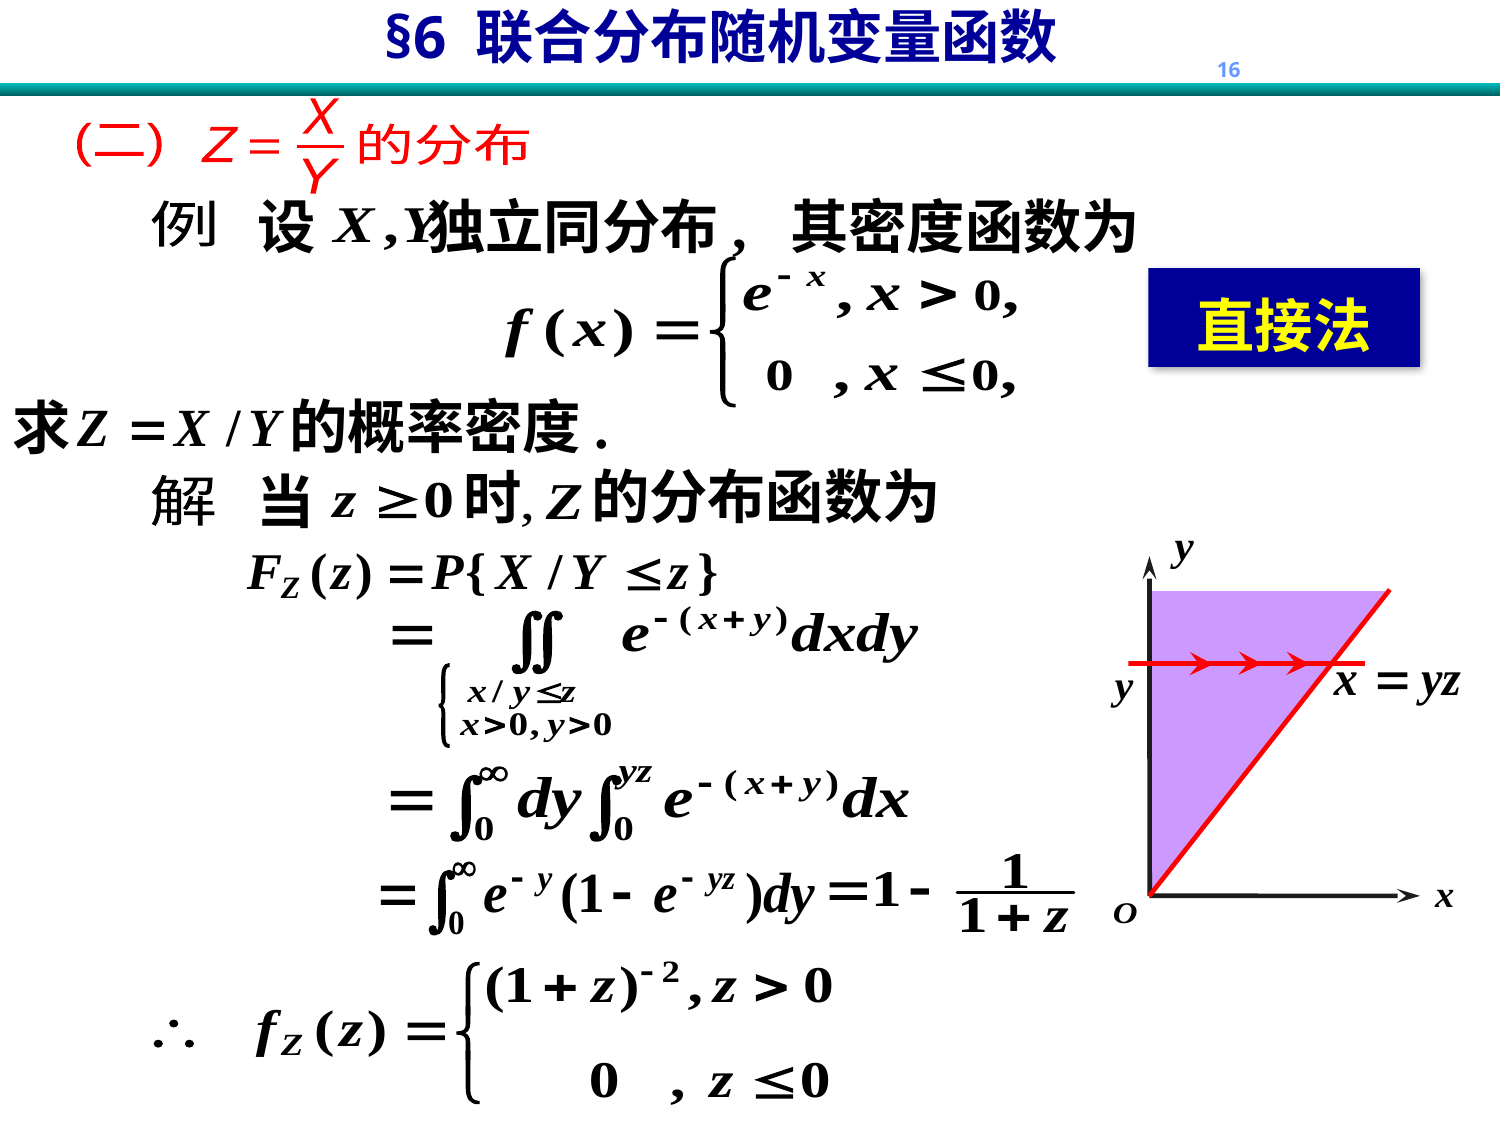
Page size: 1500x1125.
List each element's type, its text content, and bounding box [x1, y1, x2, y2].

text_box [236, 544, 729, 616]
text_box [365, 838, 807, 944]
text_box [1100, 673, 1472, 943]
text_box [0, 382, 690, 469]
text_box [145, 946, 850, 1119]
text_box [76, 98, 530, 194]
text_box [567, 742, 926, 836]
text_box 直接法 [1148, 268, 1420, 367]
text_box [242, 182, 1214, 269]
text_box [1320, 660, 1472, 721]
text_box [1095, 665, 1152, 727]
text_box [241, 452, 1016, 544]
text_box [481, 276, 1030, 418]
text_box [374, 590, 936, 762]
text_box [1100, 525, 1472, 663]
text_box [812, 834, 1089, 959]
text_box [371, 742, 566, 836]
